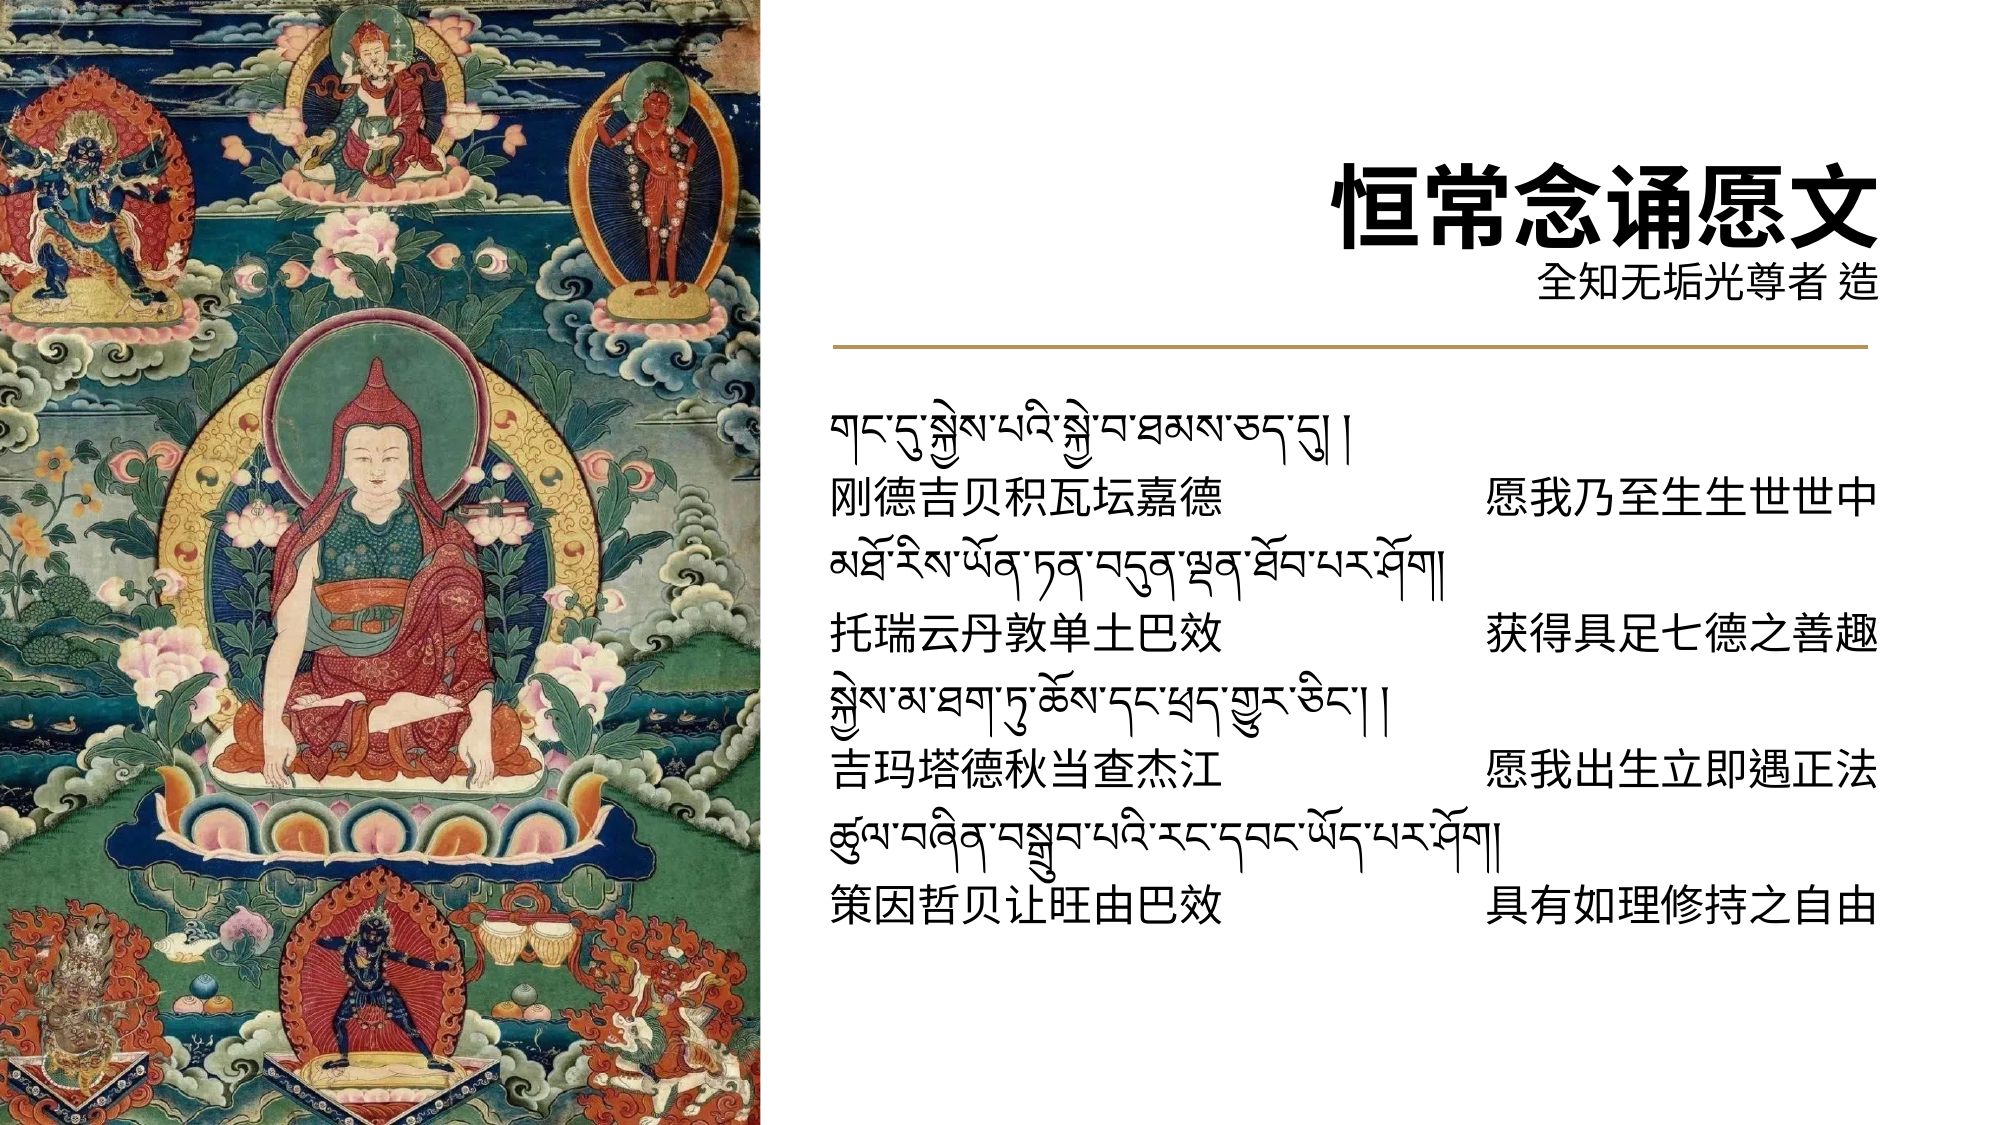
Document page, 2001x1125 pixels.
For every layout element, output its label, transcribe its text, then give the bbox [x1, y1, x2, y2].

title 恒常念诵愿文 全知无垢光尊者 造 [814, 103, 1895, 315]
list གང་དུ་སྐྱེས་པའི་སྐྱེ་བ་ཐམས་ཅད་དུ། ། 刚德吉贝积瓦坛嘉德 愿我乃至生生世世中 མཐོ་རིས་ཡོན་ཏན་བདུན་ལྡན་ཐོབ་པར་ཤོག། 托瑞云丹敦单土巴效 获得具足七德之善趣 སྐྱེས་མ་ཐག་ཏུ་ཆོས་དང་ཕྲད་གྱུར་ཅིང༌། ། 吉玛塔德秋当查杰江 愿我出生立即遇正法 ཚུལ་བཞིན་བསྒྲུབ་པའི་རང་དབང་ཡོད་པར་ཤོག། 策因哲贝让旺由巴效 具有如理修持之自由 [814, 399, 1895, 1021]
picture [0, 0, 761, 1125]
